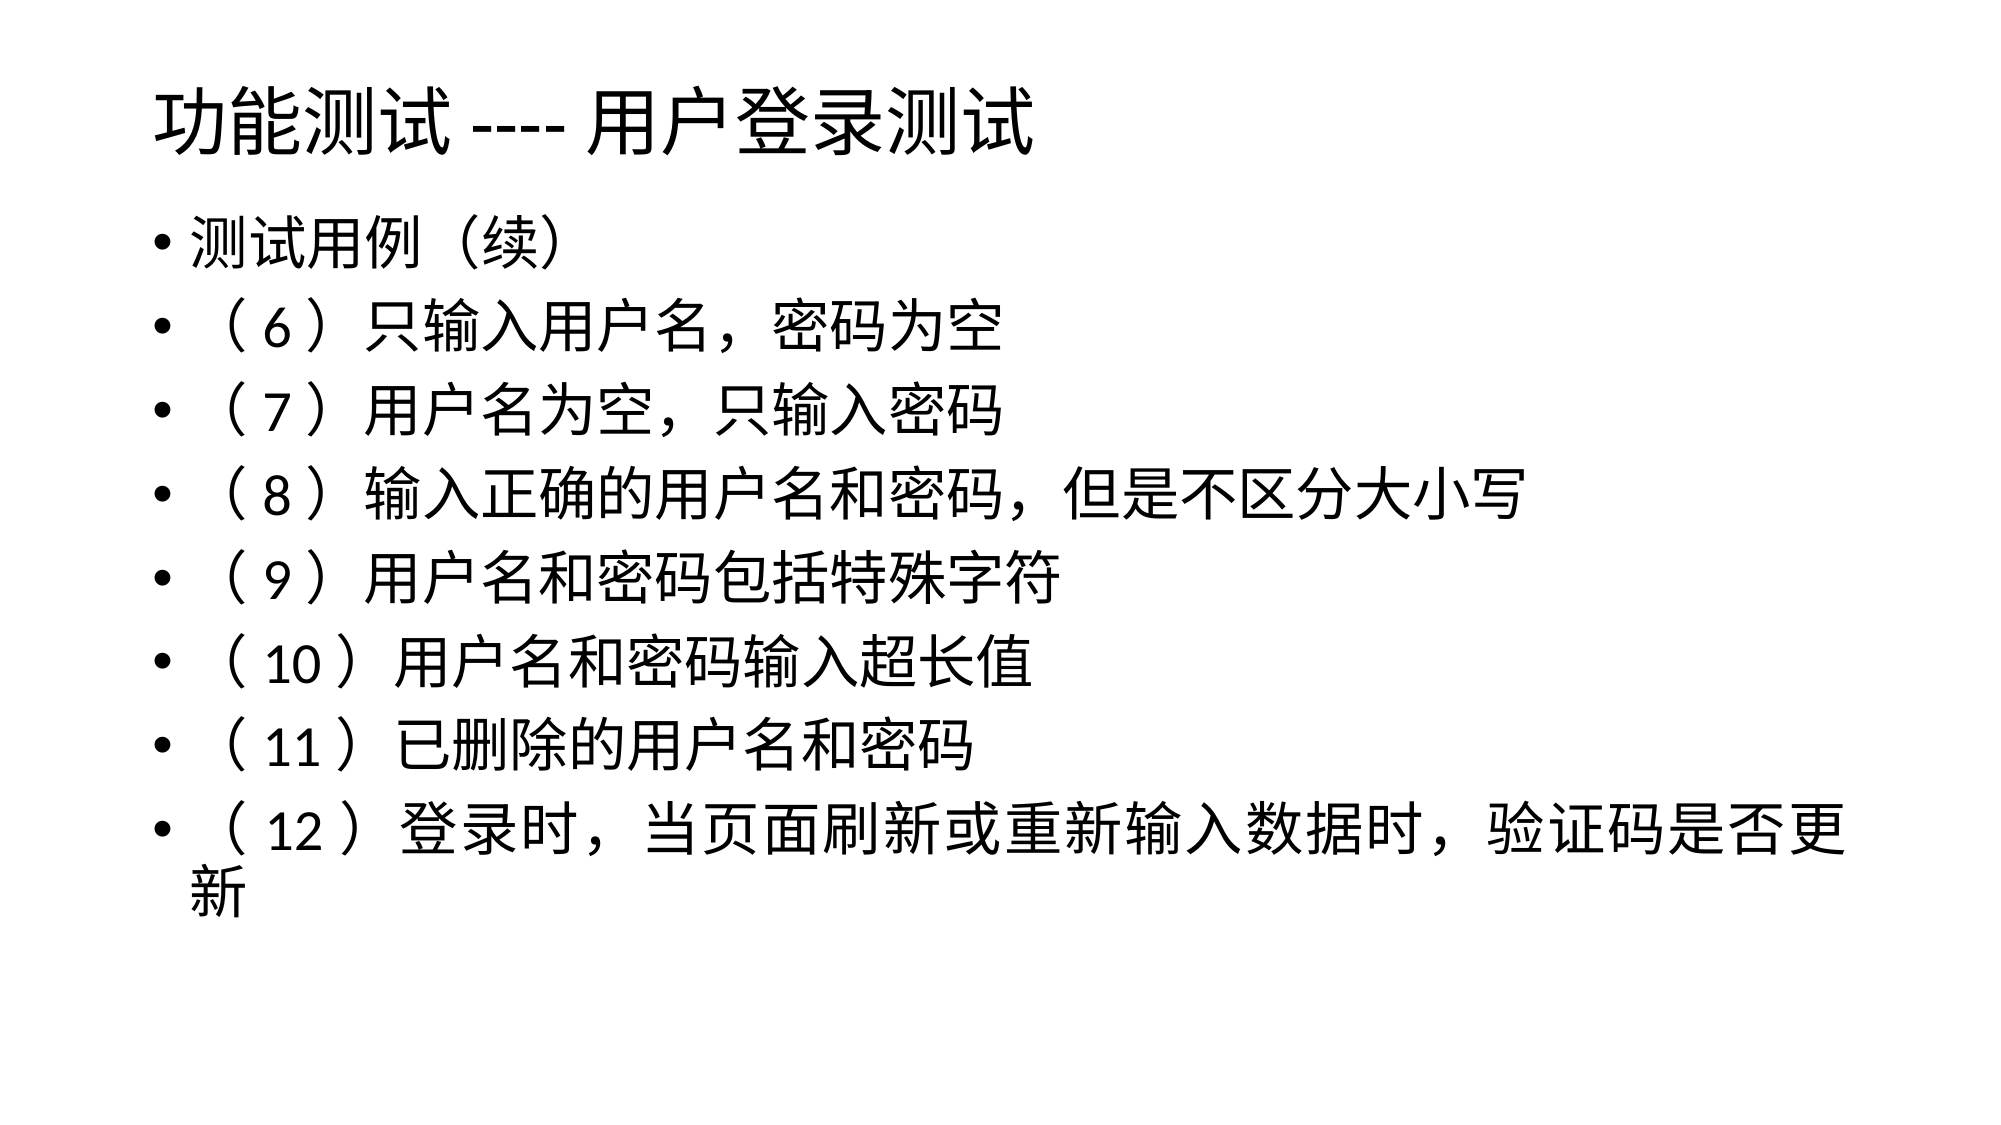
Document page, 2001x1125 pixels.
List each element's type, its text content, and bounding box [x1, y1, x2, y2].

list 测试用例（续） （6）只输入用户名，密码为空 （7）用户名为空，只输入密码 （8）输入正确的用户名和密码，但是不区分大小写 （9）用户名和密码包括特殊字符 （10）用户名和密码输入超长值 （11）已删除的用户名和密码 （12）登录时，当页面刷新或重新输入数据时，验证码是否更新 [137, 206, 1863, 1014]
title 功能测试----用户登录测试 [137, 59, 1863, 191]
